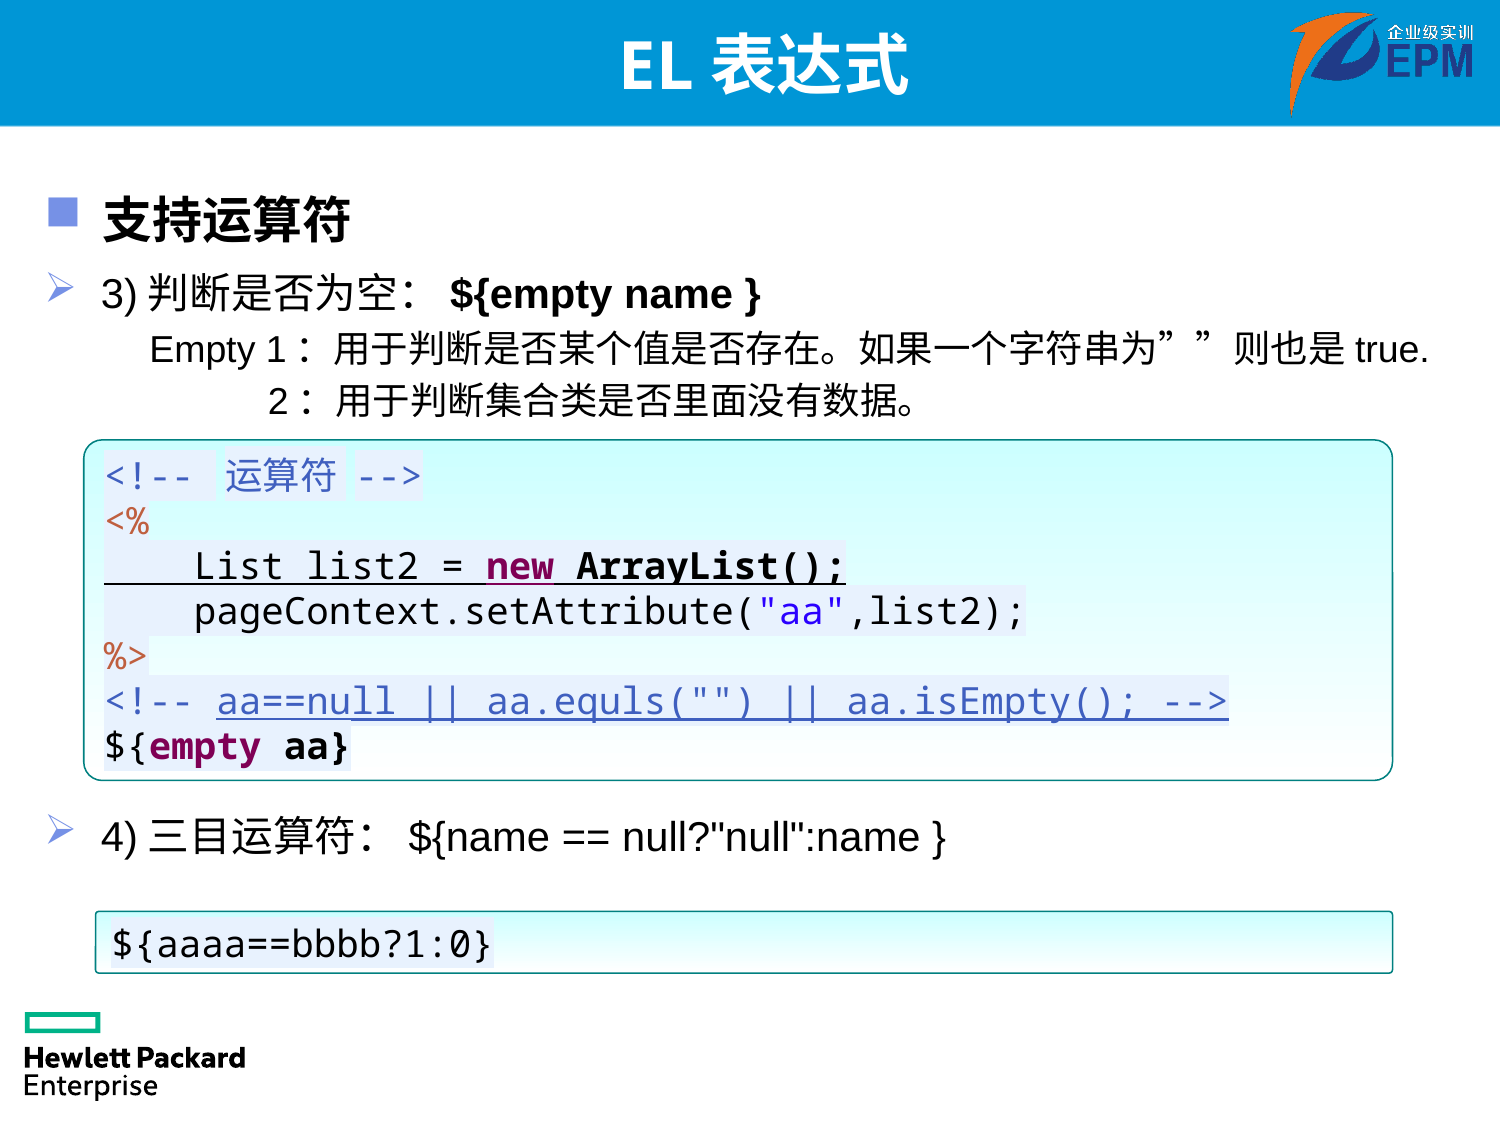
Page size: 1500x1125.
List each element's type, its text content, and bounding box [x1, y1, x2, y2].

text_box <!-- 运算符 --> <% List list2 = new ArrayList(); pageContext.setAttribute("aa",list2); %> <!-- aa==null || aa.equls("") || aa.isEmpty(); --> ${empty aa} [83, 439, 1393, 781]
picture [1447, 26, 1451, 37]
title EL表达式 [65, 0, 1447, 126]
picture [1447, 45, 1471, 76]
list 支持运算符 3)判断是否为空：${empty name } Empty 1：用于判断是否某个值是否存在。如果一个字符串为””则也是true. 2：用于判断集合类是否里面没有数据。 4)三目运算符：${name == null?"null":name } [29, 151, 1447, 1072]
picture [0, 126, 1500, 1125]
text_box ${aaaa==bbbb?1:0} [95, 911, 1393, 974]
